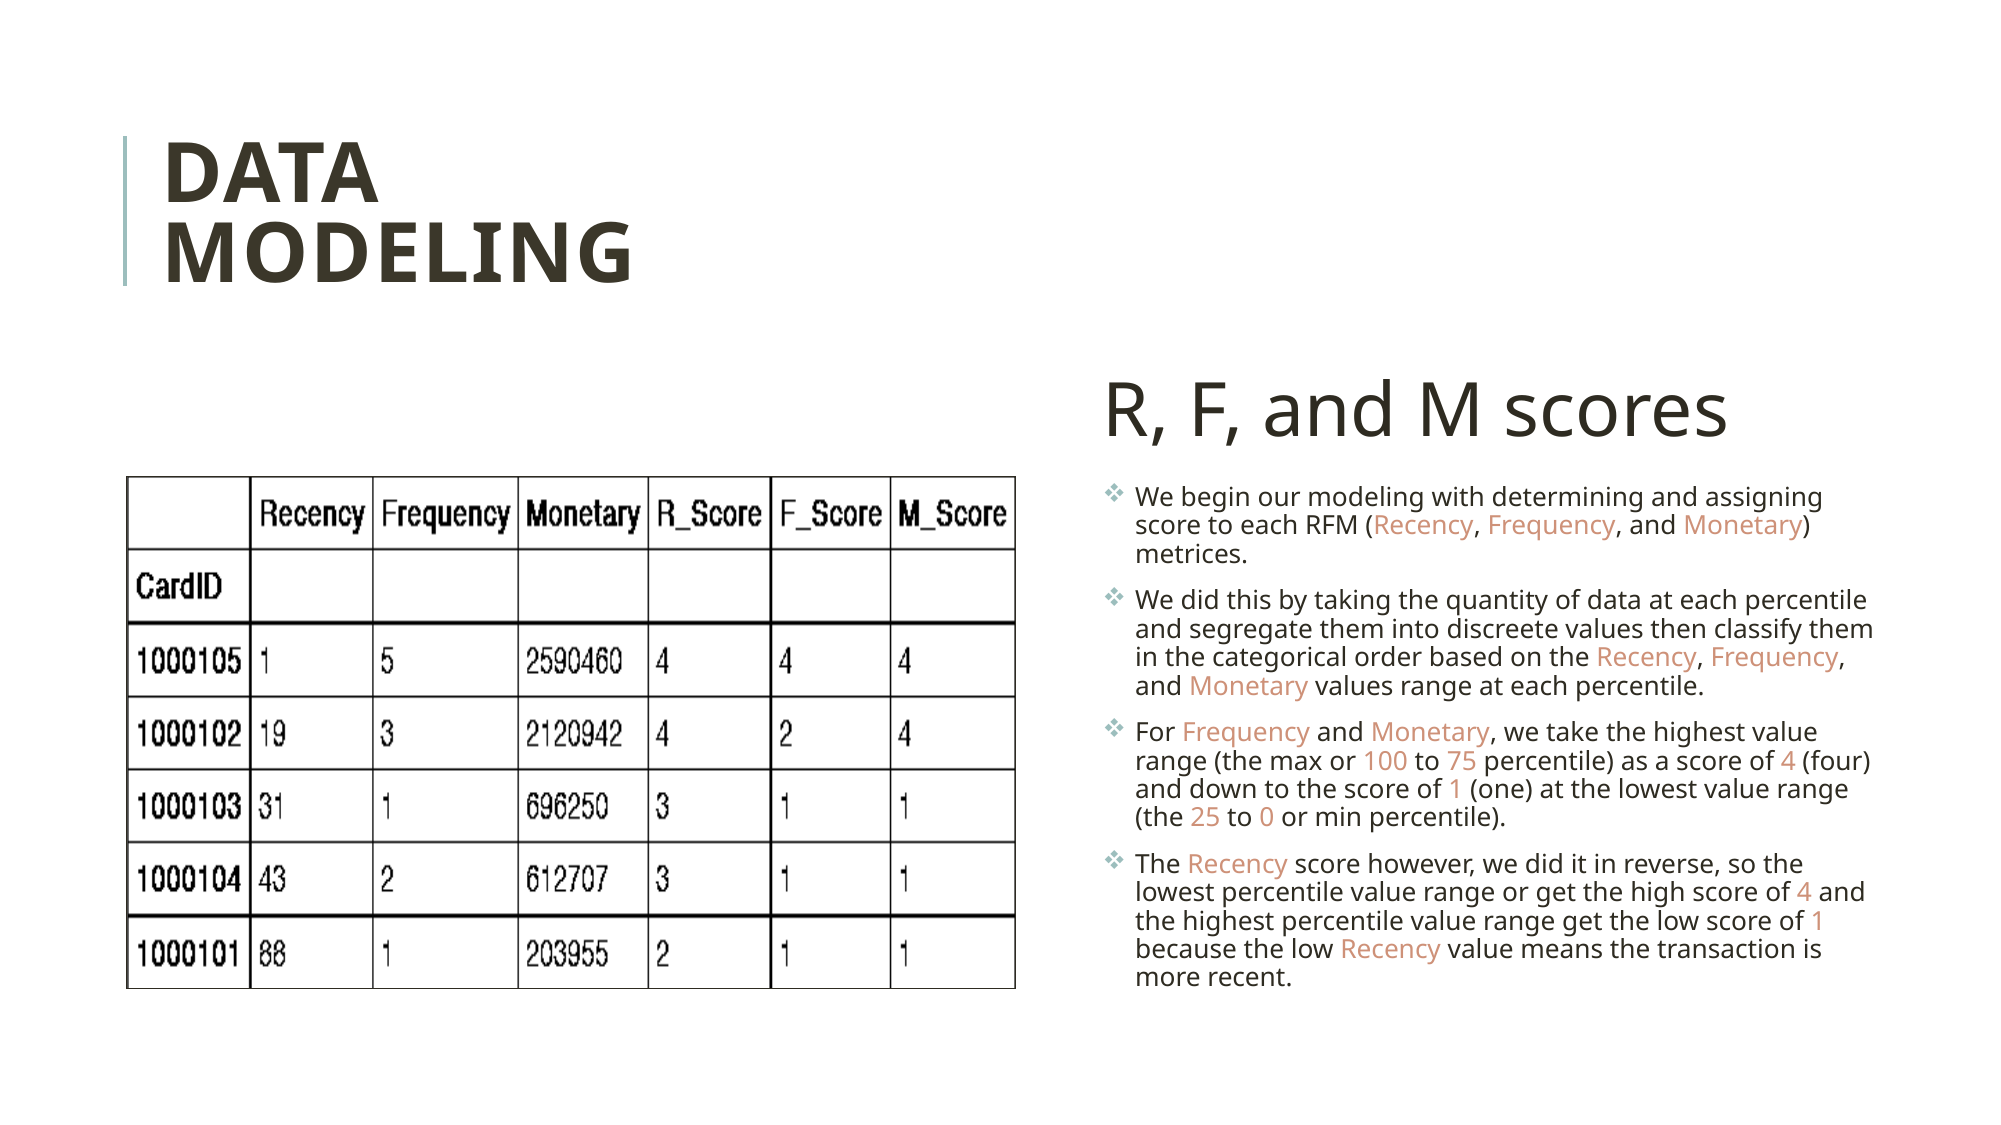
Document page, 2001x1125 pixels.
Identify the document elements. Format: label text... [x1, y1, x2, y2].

list We begin our modeling with determining and assigning score to each RFM (Recency, Frequency, and Monetary) metrices. We did this by taking the quantity of data at each percentile and segregate them into discreete values then classify them in the categorical order based on the Recency, Frequency, and Monetary values range at each percentile. For Frequency and Monetary, we take the highest value range (the max or 100 to 75 percentile) as a score of 4 (four) and down to the score of 1 (one) at the lowest value range (the 25 to 0 or min percentile). The Recency score however, we did it in reverse, so the lowest percentile value range or get the high score of 4 and the highest percentile value range get the low score of 1 because the low Recency value means the transaction is more recent. [1095, 476, 1889, 1015]
text_box R, F, and M scores [1095, 364, 1889, 463]
picture [126, 476, 1016, 989]
text_box Data Modeling [146, 98, 888, 340]
